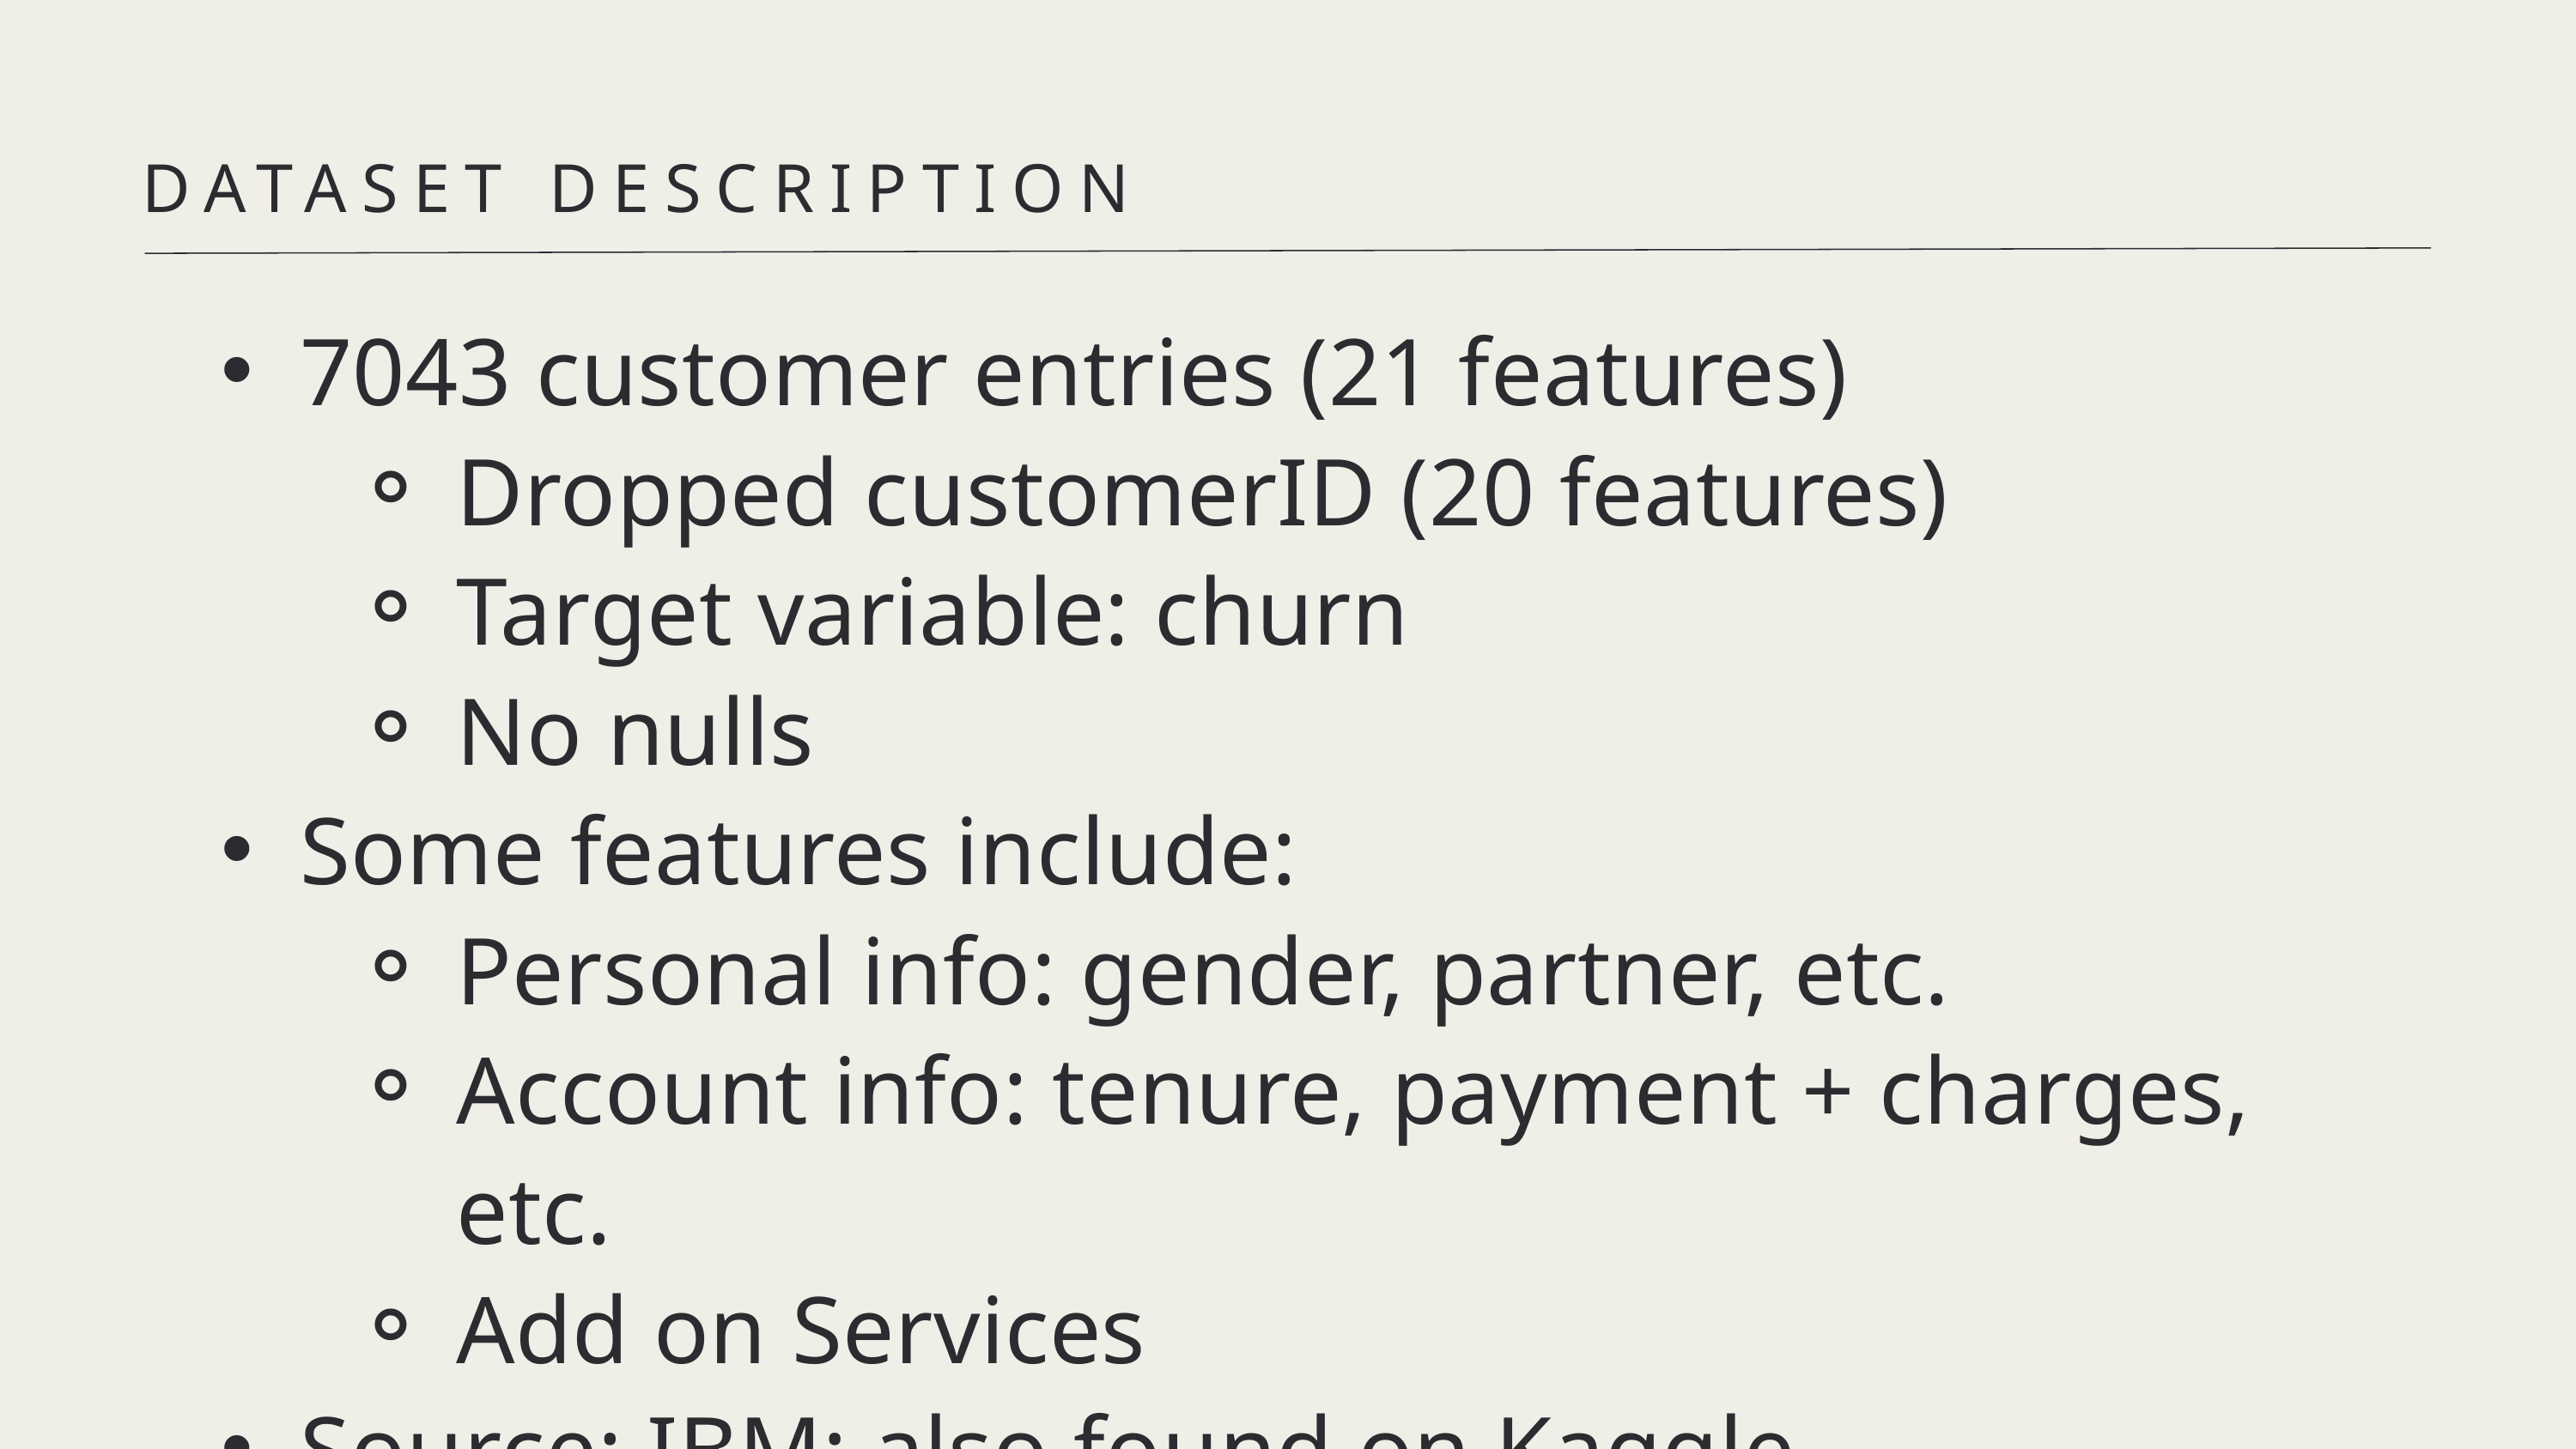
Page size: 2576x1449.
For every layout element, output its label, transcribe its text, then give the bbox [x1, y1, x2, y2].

text_box DATASET DESCRIPTION [142, 132, 2428, 226]
text_box 7043 customer entries (21 features) Dropped customerID (20 features) Target variable: churn No nulls Some features include: Personal info: gender, partner, etc. Account info: tenure, payment + charges, etc. Add on Services Source: IBM; also found on Kaggle [143, 304, 2432, 1449]
